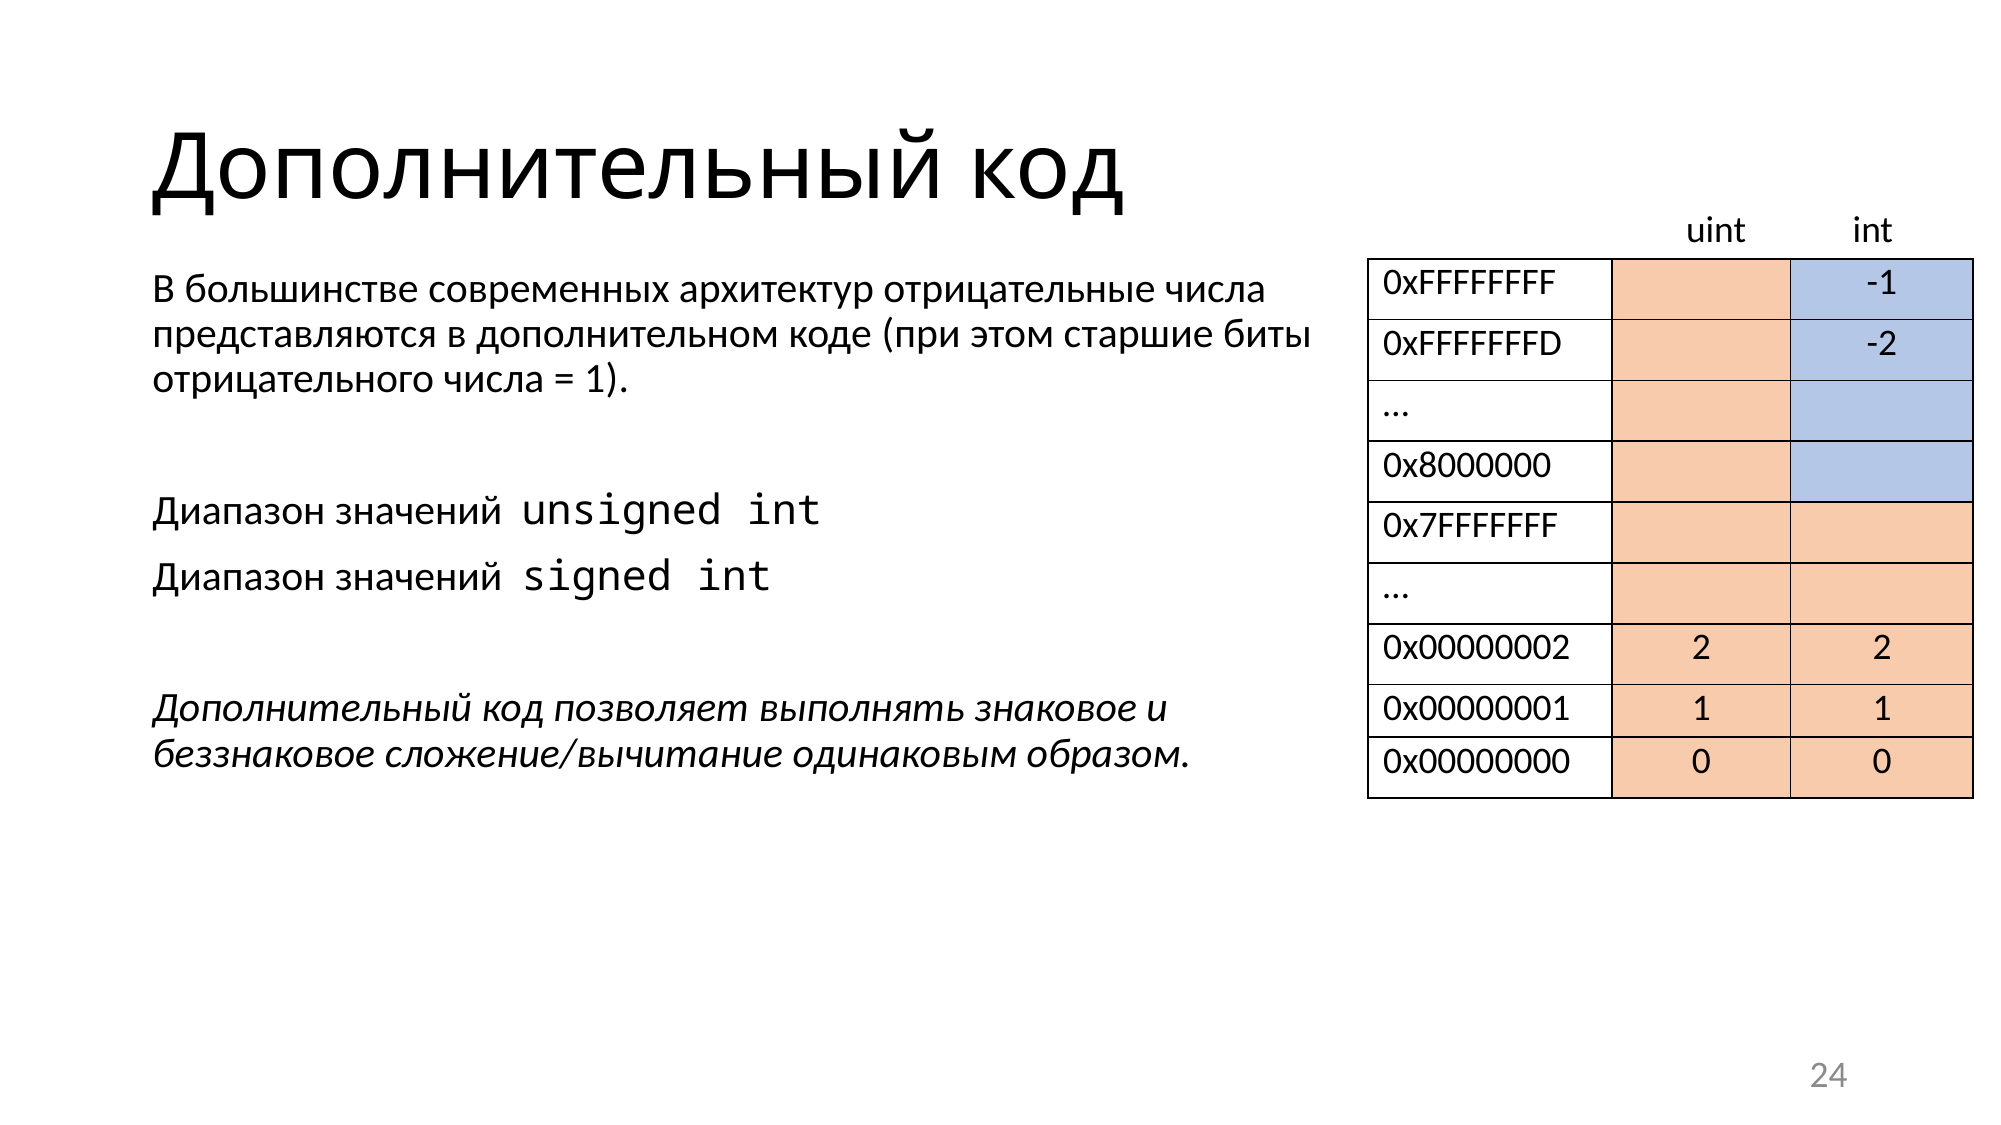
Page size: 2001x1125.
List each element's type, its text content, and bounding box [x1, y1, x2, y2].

text_box uint [1671, 198, 1762, 258]
title Дополнительный код [137, 59, 1863, 278]
text_box int [1837, 198, 1908, 258]
slide_number 24 [1412, 1042, 1863, 1103]
